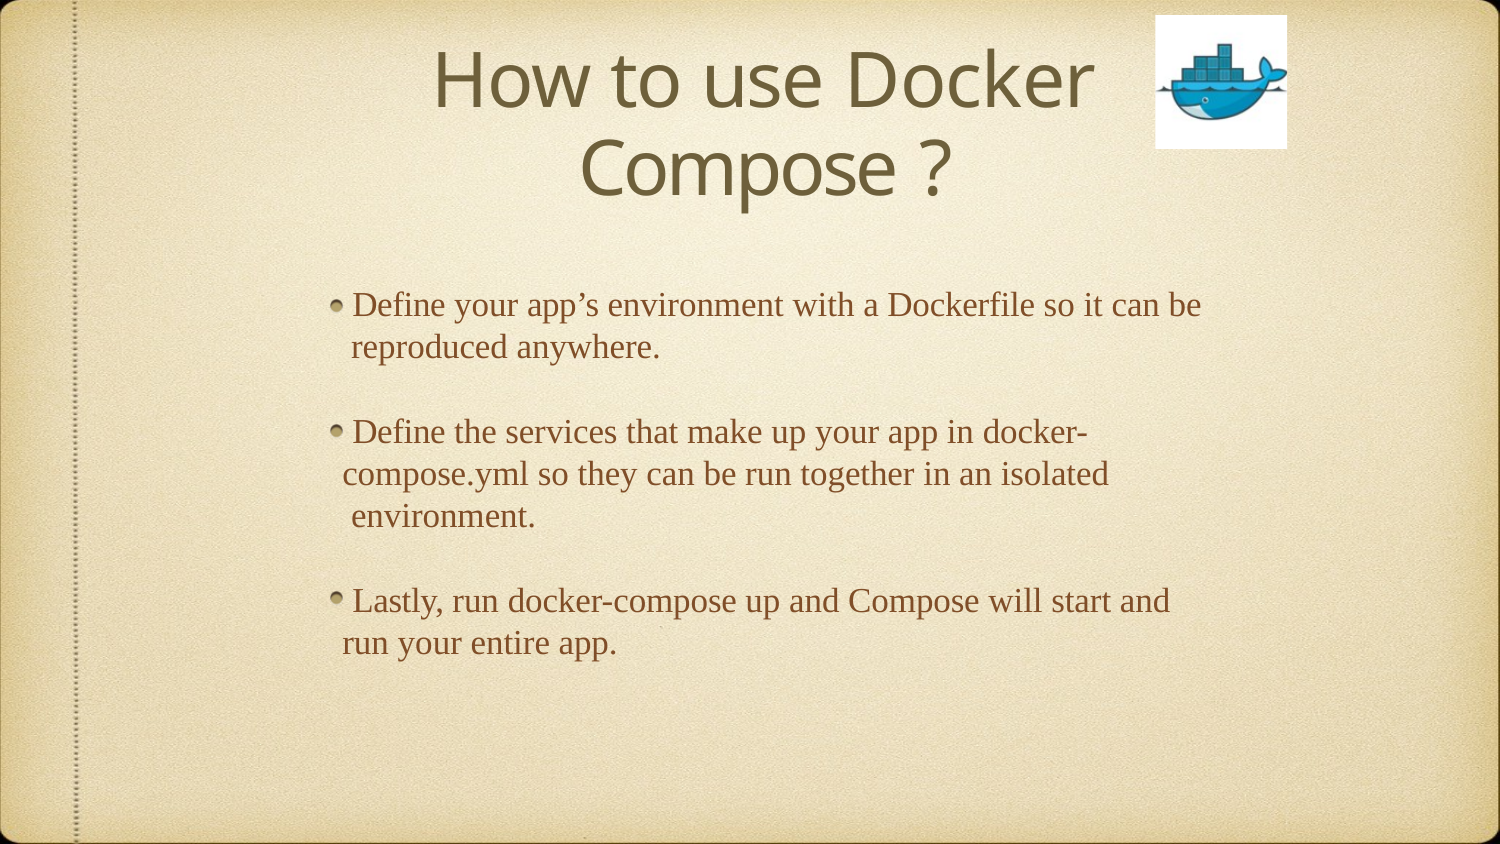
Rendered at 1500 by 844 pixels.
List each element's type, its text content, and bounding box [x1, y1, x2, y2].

text_box [1155, 15, 1288, 149]
text_box Define your app’s environment with a Dockerfile so it can be reproduced anywhere. Define the services that make up your app in docker- compose.yml so they can be run together in an isolated environment. Lastly, run docker-compose up and Compose will start and run your entire app. [341, 279, 1211, 662]
title How to use Docker Compose ? [430, 27, 1126, 211]
picture [0, 0, 1500, 844]
text_box [329, 298, 341, 315]
text_box [329, 423, 341, 440]
text_box [329, 590, 341, 607]
